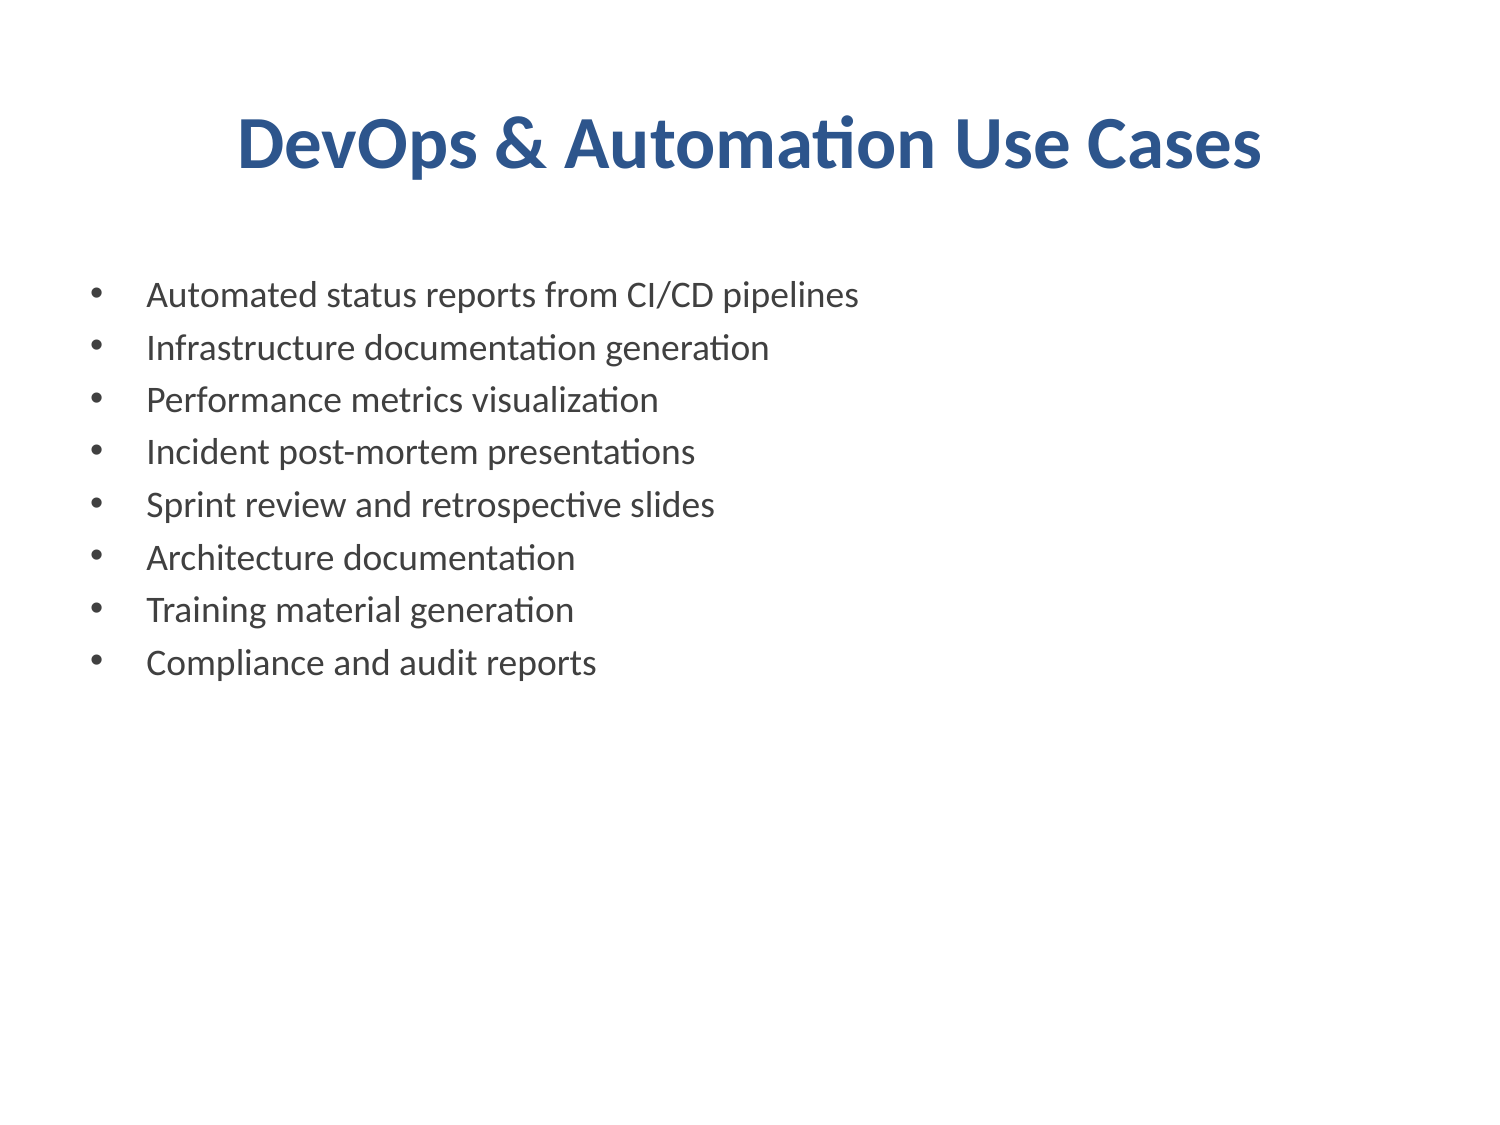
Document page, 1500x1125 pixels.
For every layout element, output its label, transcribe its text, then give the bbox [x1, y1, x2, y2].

list Automated status reports from CI/CD pipelines Infrastructure documentation generation Performance metrics visualization Incident post-mortem presentations Sprint review and retrospective slides Architecture documentation Training material generation Compliance and audit reports [75, 262, 1425, 1005]
title DevOps & Automation Use Cases [75, 45, 1425, 233]
